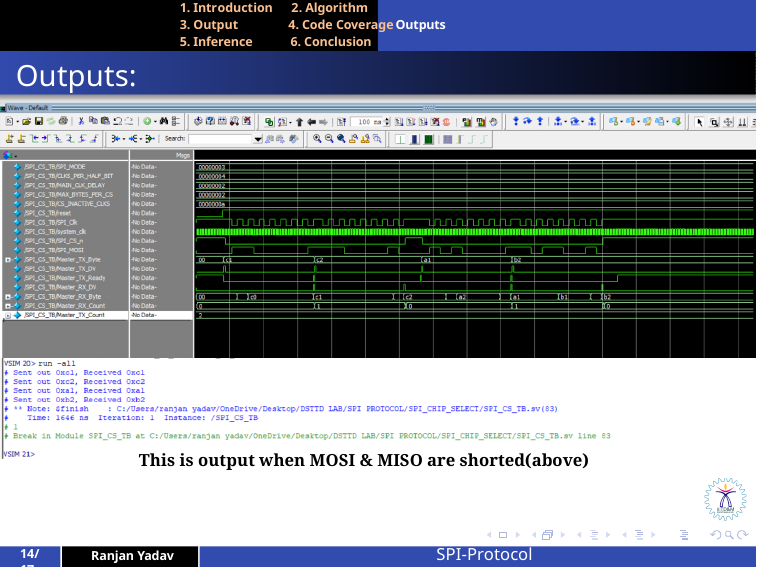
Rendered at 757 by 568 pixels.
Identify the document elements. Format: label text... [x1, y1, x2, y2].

text_box Outputs: [13, 54, 392, 93]
text_box Outputs [377, 0, 756, 51]
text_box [0, 545, 757, 568]
text_box 1. Introduction 2. Algorithm 3. Output 4. Code Coverage 5. Inference 6. Conclusion [165, 0, 431, 50]
picture [0, 102, 757, 460]
text_box [0, 51, 756, 101]
picture [704, 478, 747, 521]
text_box This is output when MOSI & MISO are shorted(above) [115, 421, 666, 482]
